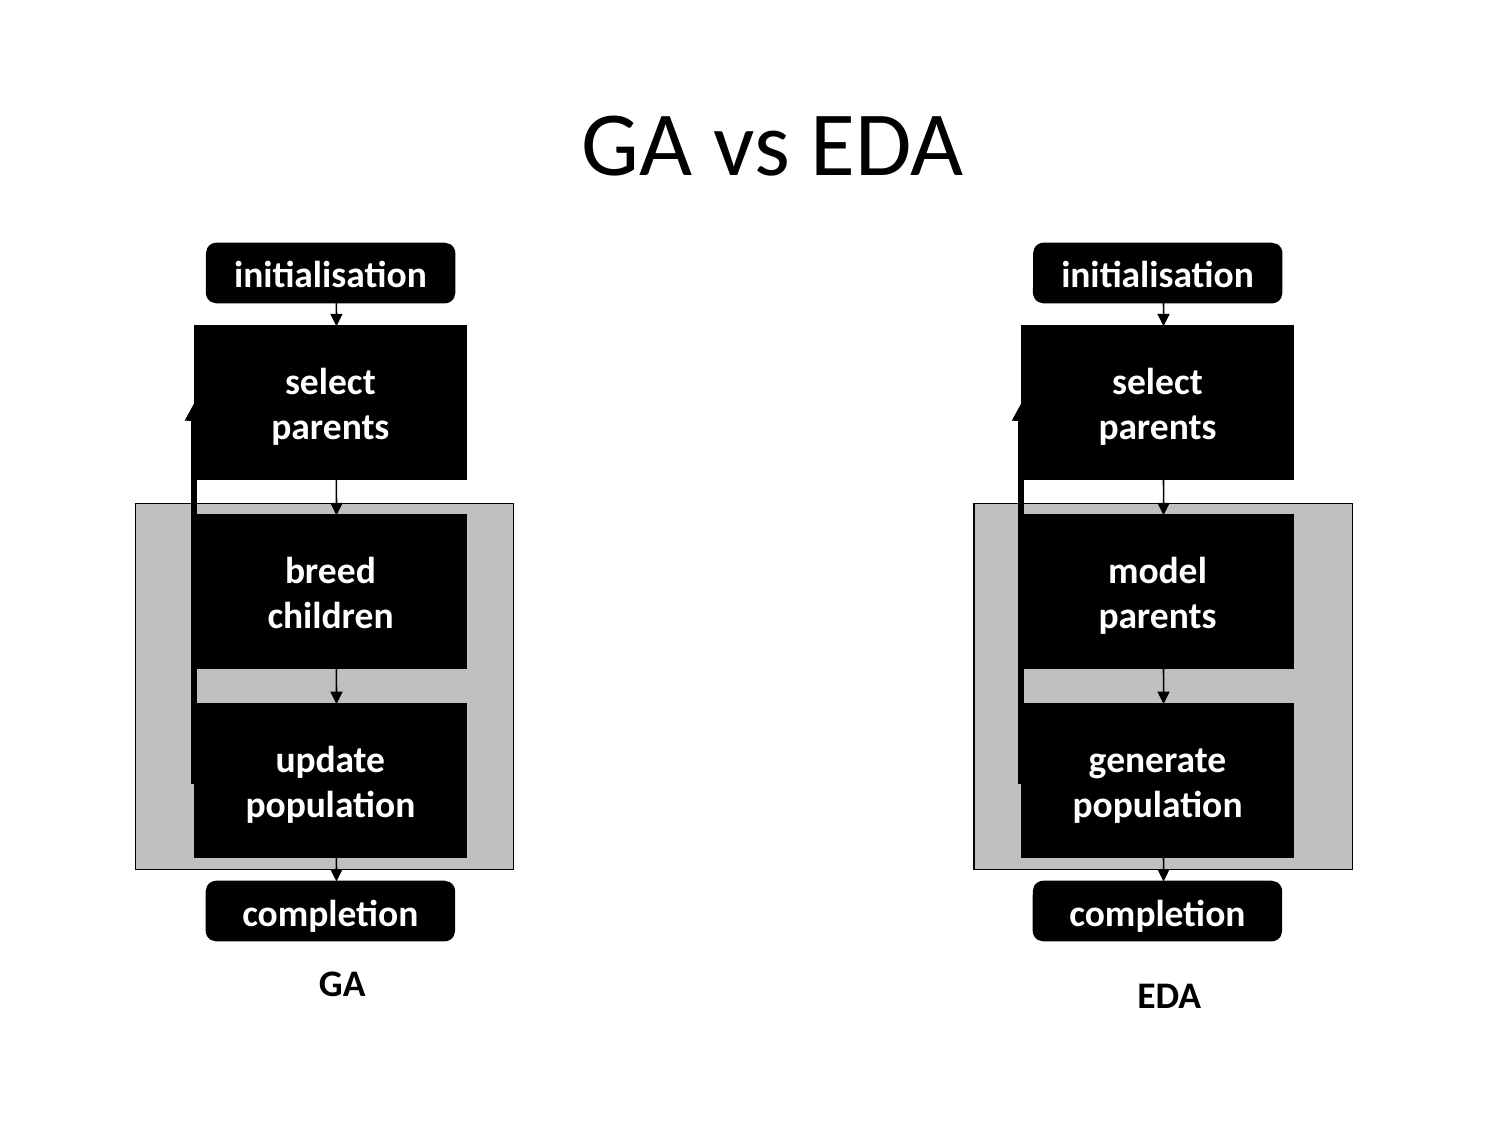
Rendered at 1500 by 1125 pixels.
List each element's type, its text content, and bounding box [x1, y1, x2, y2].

title GA vs EDA [75, 45, 1471, 233]
text_box completion [1033, 881, 1282, 941]
text_box model parents [1026, 514, 1294, 669]
text_box initialisation [1033, 243, 1282, 303]
text_box [330, 302, 343, 327]
text_box completion [206, 881, 455, 941]
text_box breed children [200, 514, 467, 669]
text_box [337, 503, 514, 870]
text_box select parents [194, 325, 467, 480]
text_box [1157, 857, 1170, 882]
text_box [1157, 668, 1170, 705]
text_box [1157, 302, 1170, 327]
text_box [1164, 503, 1353, 870]
text_box [974, 503, 1163, 870]
text_box [330, 479, 343, 516]
text_box select parents [1021, 325, 1294, 480]
text_box update population [194, 703, 467, 858]
text_box GA [265, 951, 420, 1011]
text_box [330, 857, 343, 882]
text_box [135, 503, 336, 870]
text_box [1157, 479, 1170, 516]
text_box EDA [1092, 964, 1247, 1024]
text_box initialisation [206, 243, 455, 303]
text_box [330, 668, 343, 705]
text_box generate population [1021, 703, 1294, 858]
